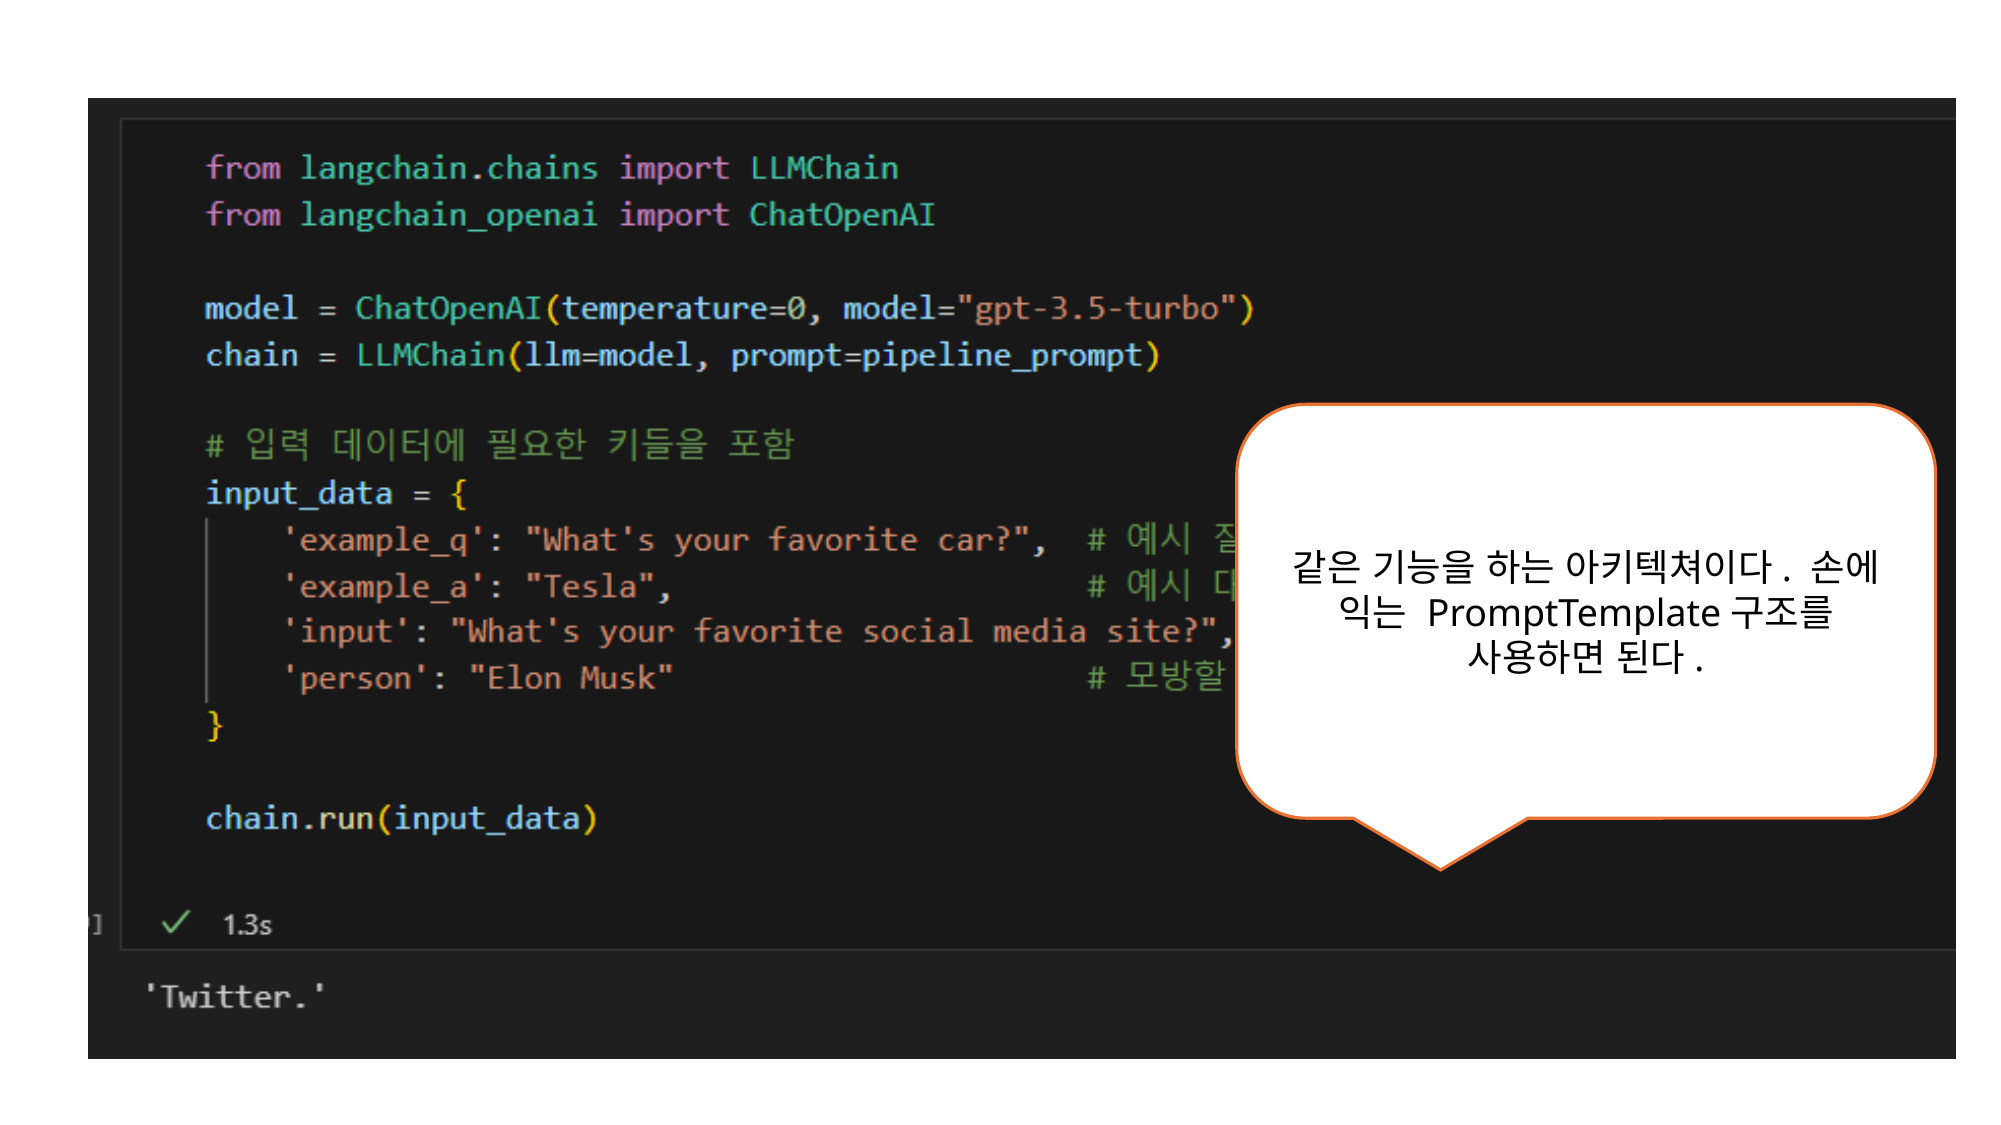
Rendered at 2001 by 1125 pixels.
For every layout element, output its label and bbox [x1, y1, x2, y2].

picture [87, 98, 1956, 1060]
